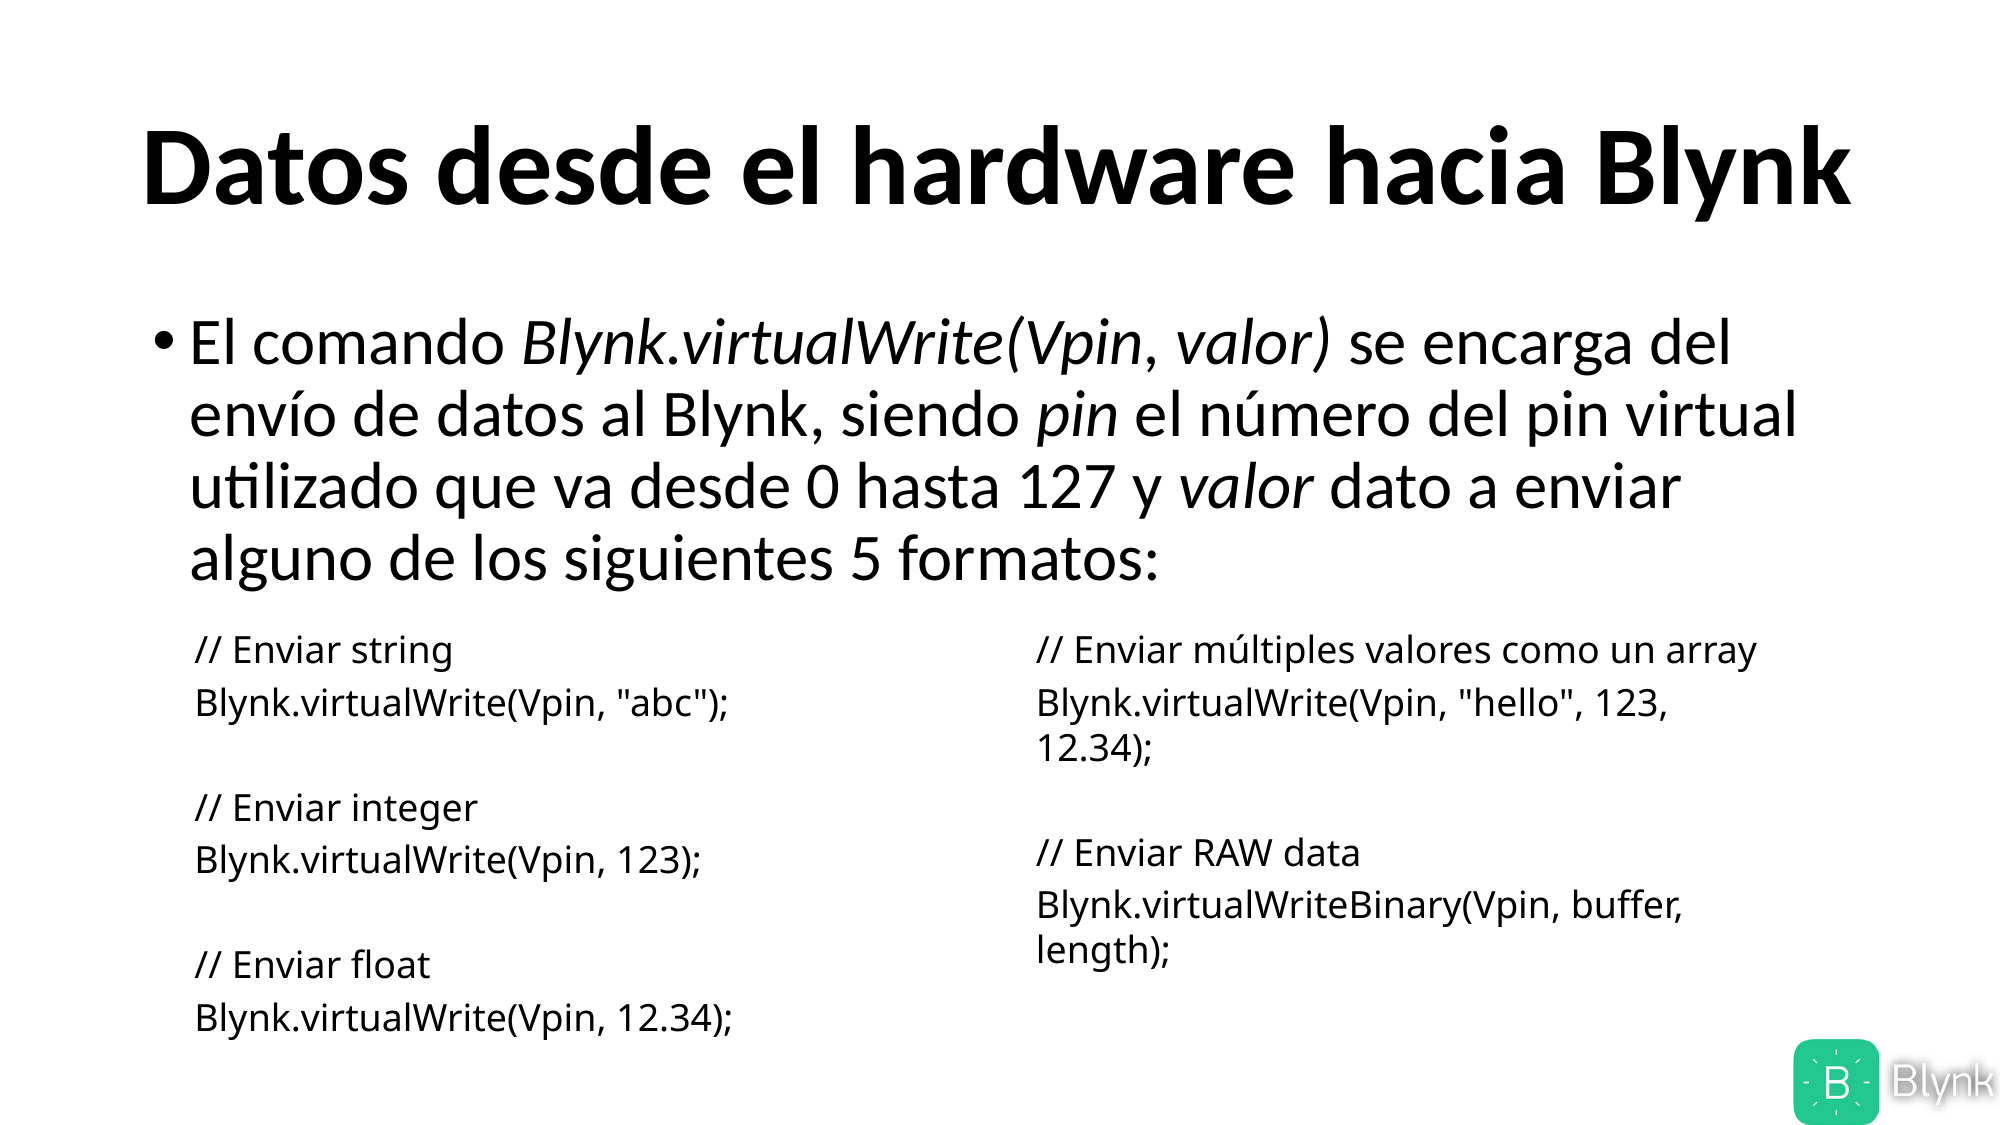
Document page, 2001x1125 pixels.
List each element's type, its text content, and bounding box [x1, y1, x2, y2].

title Datos desde el hardware hacia Blynk [112, 59, 1884, 278]
text_box // Enviar string Blynk.virtualWrite(Vpin, "abc"); // Enviar integer Blynk.virtualWrite(Vpin, 123); // Enviar float Blynk.virtualWrite(Vpin, 12.34); [179, 618, 806, 1040]
text_box // Enviar múltiples valores como un array Blynk.virtualWrite(Vpin, "hello", 123, 12.34); // Enviar RAW data Blynk.virtualWriteBinary(Vpin, buffer, length); [1020, 618, 1794, 914]
list El comando Blynk.virtualWrite(Vpin, valor) se encarga del envío de datos al Blynk, siendo pin el número del pin virtual utilizado que va desde 0 hasta 127 y valor dato a enviar alguno de los siguientes 5 formatos: [137, 299, 1863, 619]
picture [1793, 1039, 2000, 1125]
